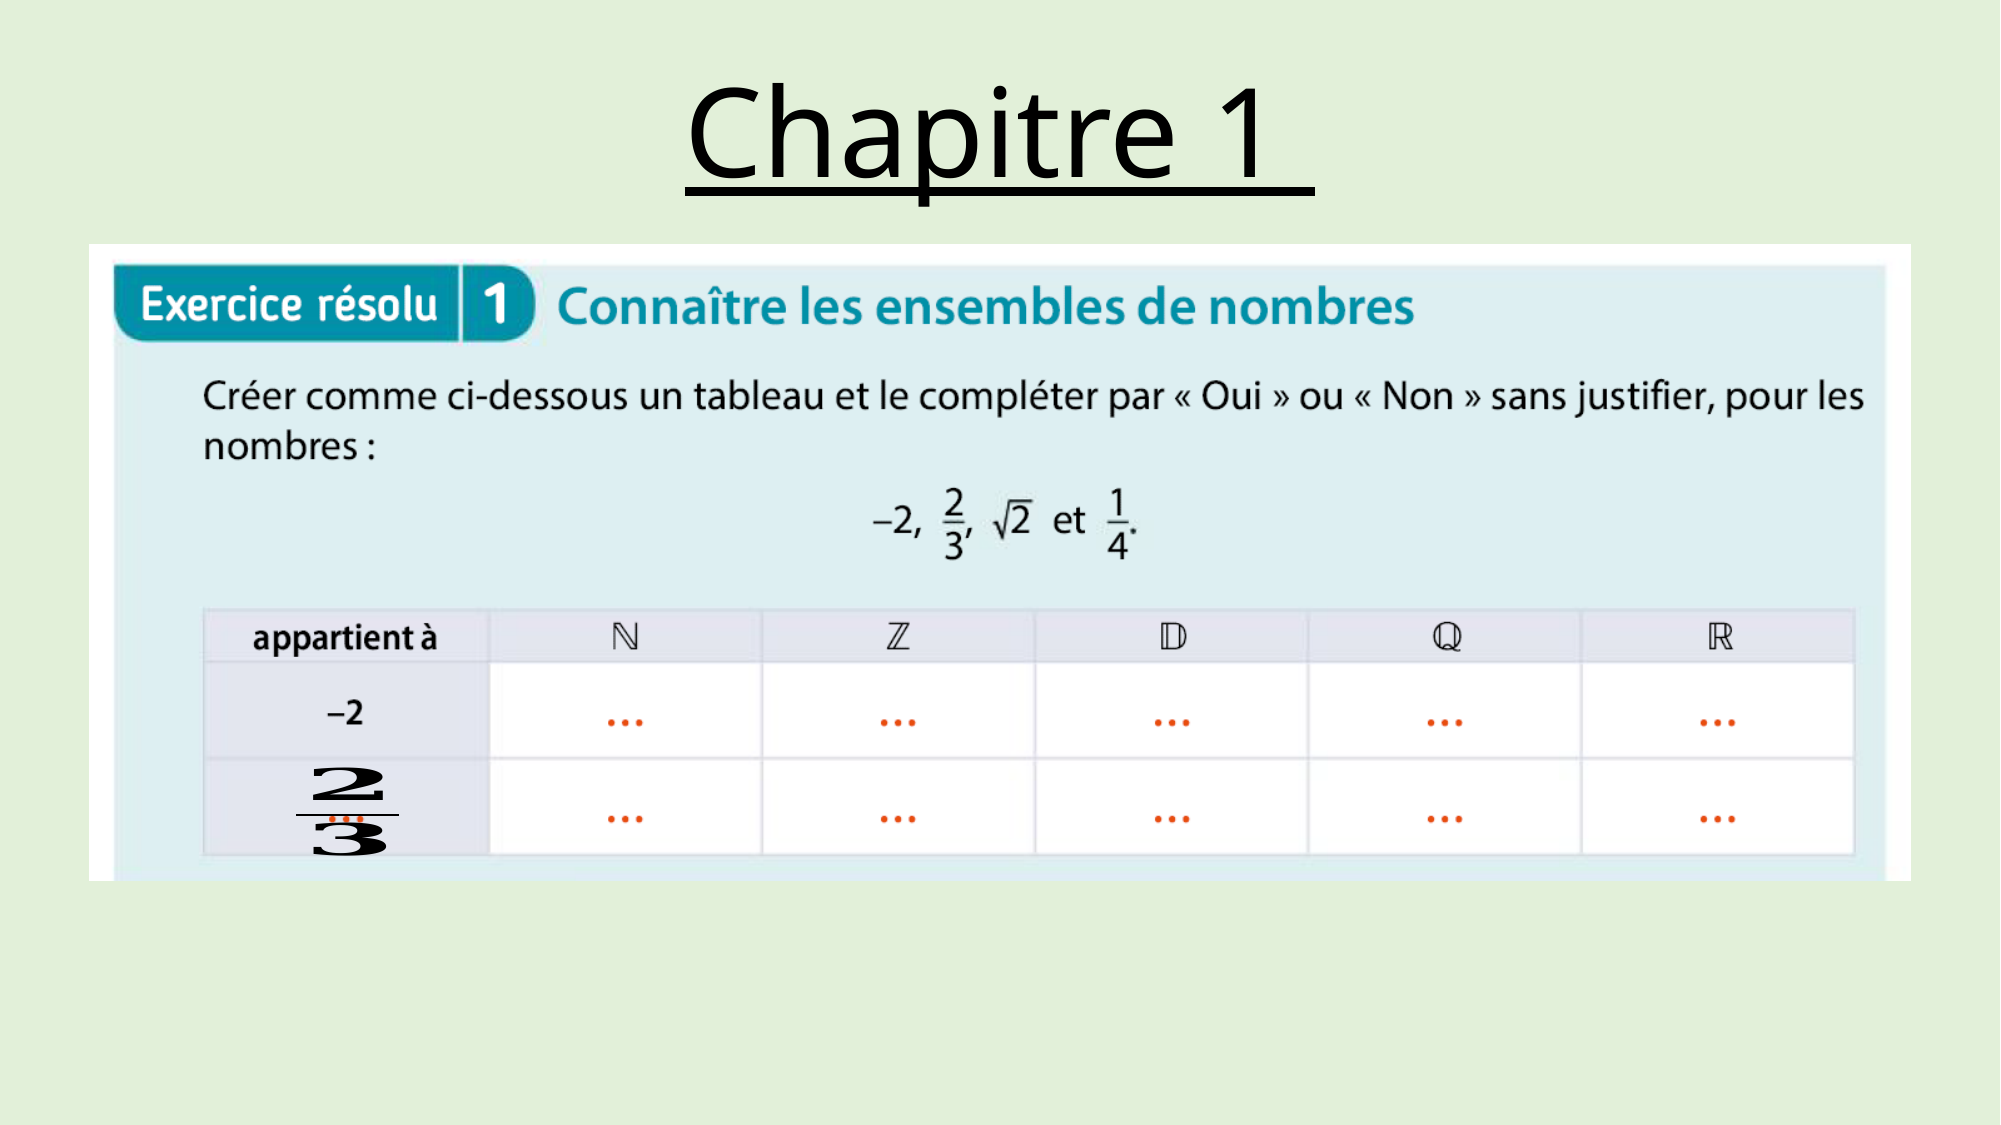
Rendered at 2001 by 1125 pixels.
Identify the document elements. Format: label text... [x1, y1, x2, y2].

picture [89, 244, 1911, 881]
title Chapitre 1 [249, 62, 1750, 213]
